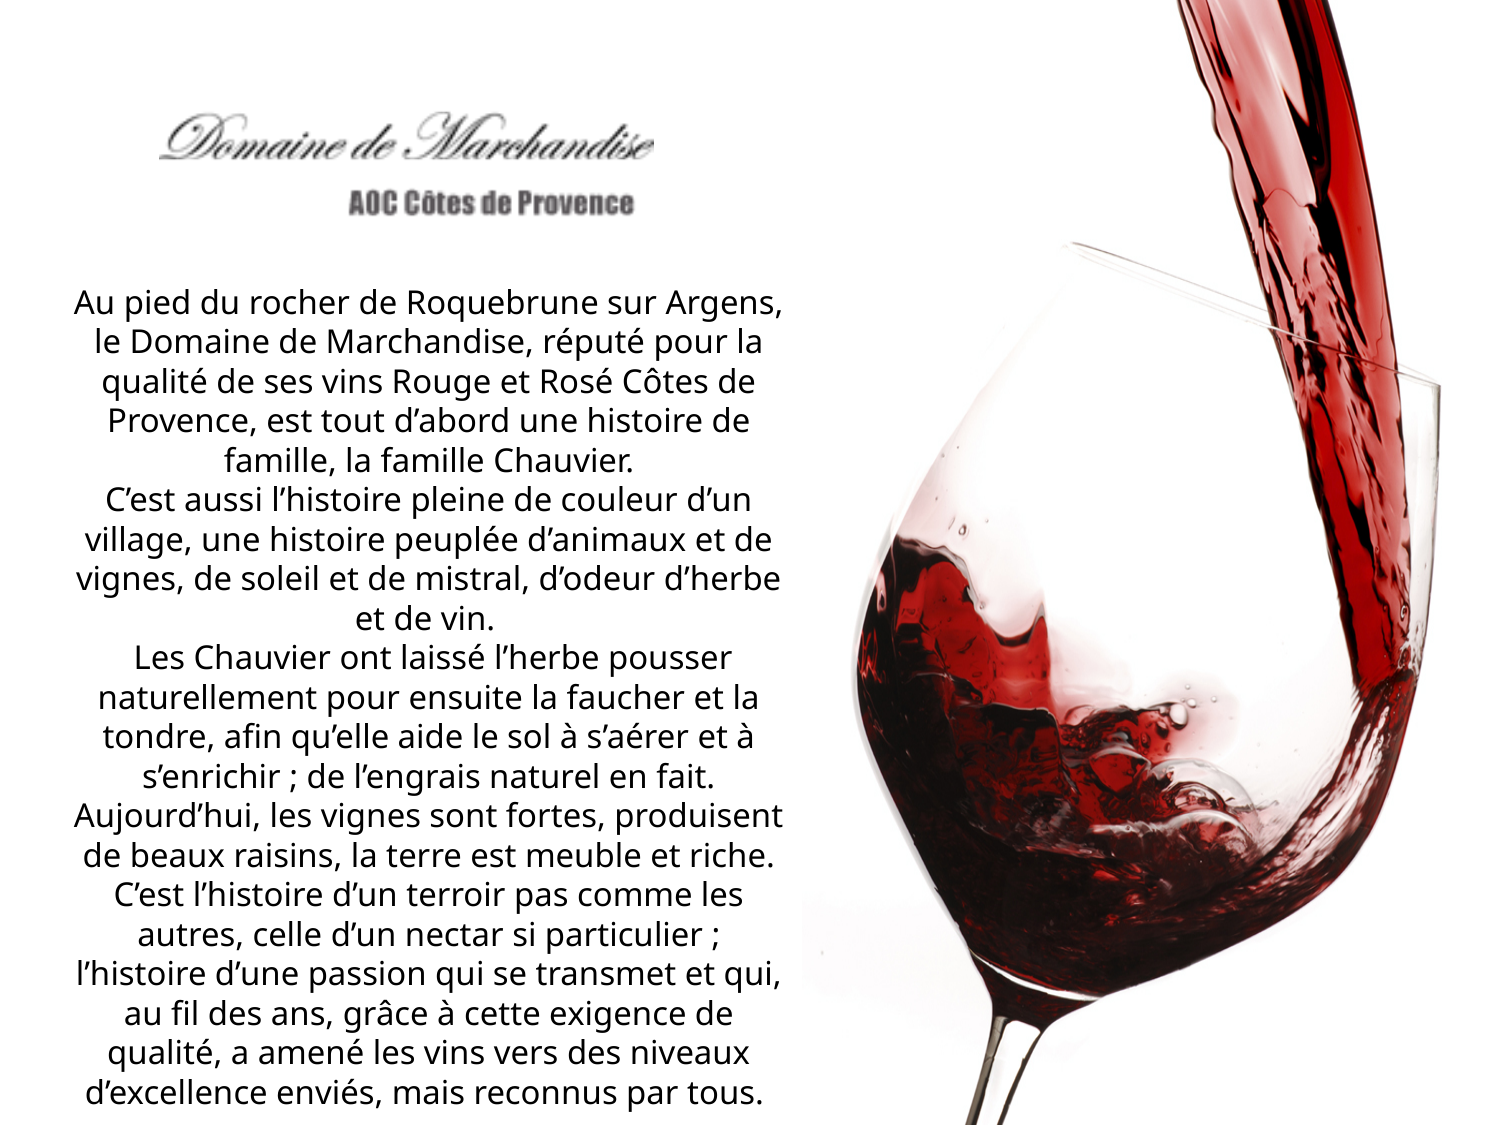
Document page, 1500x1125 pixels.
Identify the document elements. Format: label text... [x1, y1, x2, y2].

picture [159, 89, 654, 222]
picture [801, 0, 1500, 1125]
title Au pied du rocher de Roquebrune sur Argens, le Domaine de Marchandise, réputé pour la qualité de ses vins Rouge et Rosé Côtes de Provence, est tout d’abord une histoire de famille, la famille Chauvier. C’est aussi l’histoire pleine de couleur d’un village, une histoire peuplée d’animaux et de vignes, de soleil et de mistral, d’odeur d’herbe et de vin. Les Chauvier ont laissé l’herbe pousser naturellement pour ensuite la faucher et la tondre, afin qu’elle aide le sol à s’aérer et à s’enrichir ; de l’engrais naturel en fait. Aujourd’hui, les vignes sont fortes, produisent de beaux raisins, la terre est meuble et riche. C’est l’histoire d’un terroir pas comme les autres, celle d’un nectar si particulier ; l’histoire d’une passion qui se transmet et qui, au fil des ans, grâce à cette exigence de qualité, a amené les vins vers des niveaux d’excellence enviés, mais reconnus par tous. [55, 267, 796, 1125]
